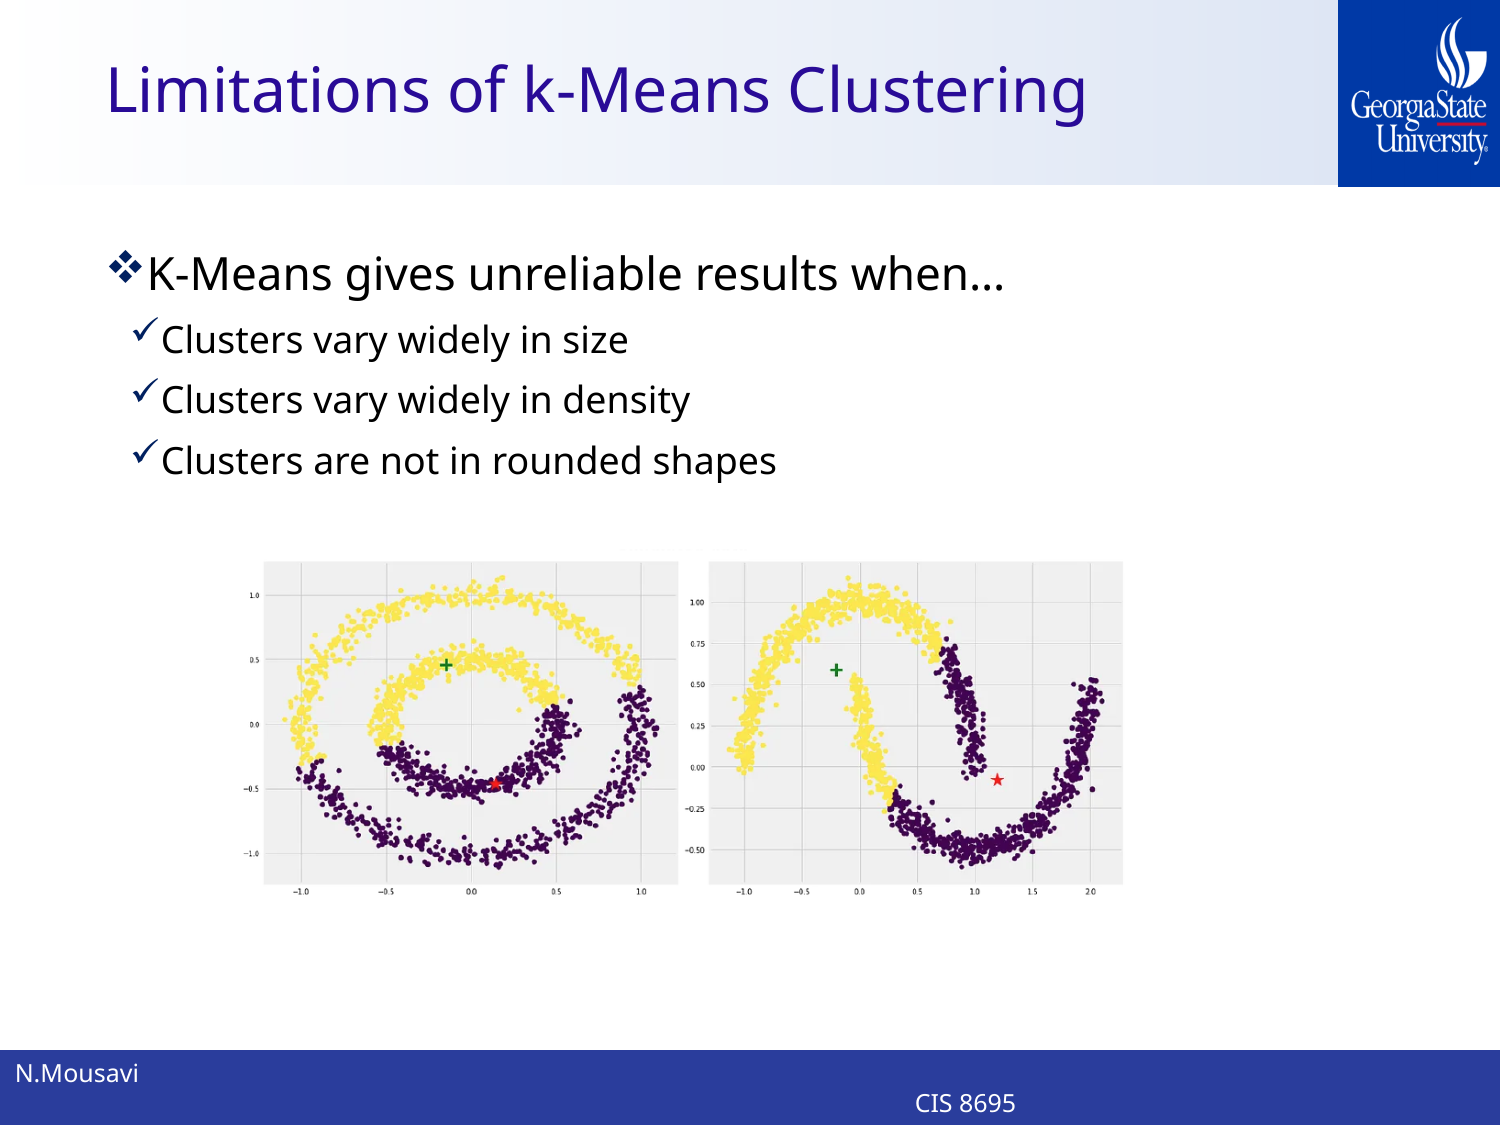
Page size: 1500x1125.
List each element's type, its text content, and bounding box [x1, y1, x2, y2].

list K-Means gives unreliable results when… Clusters vary widely in size Clusters vary widely in density Clusters are not in rounded shapes [90, 237, 1384, 952]
picture [237, 549, 1163, 928]
title Limitations of k-Means Clustering [90, 0, 1500, 185]
